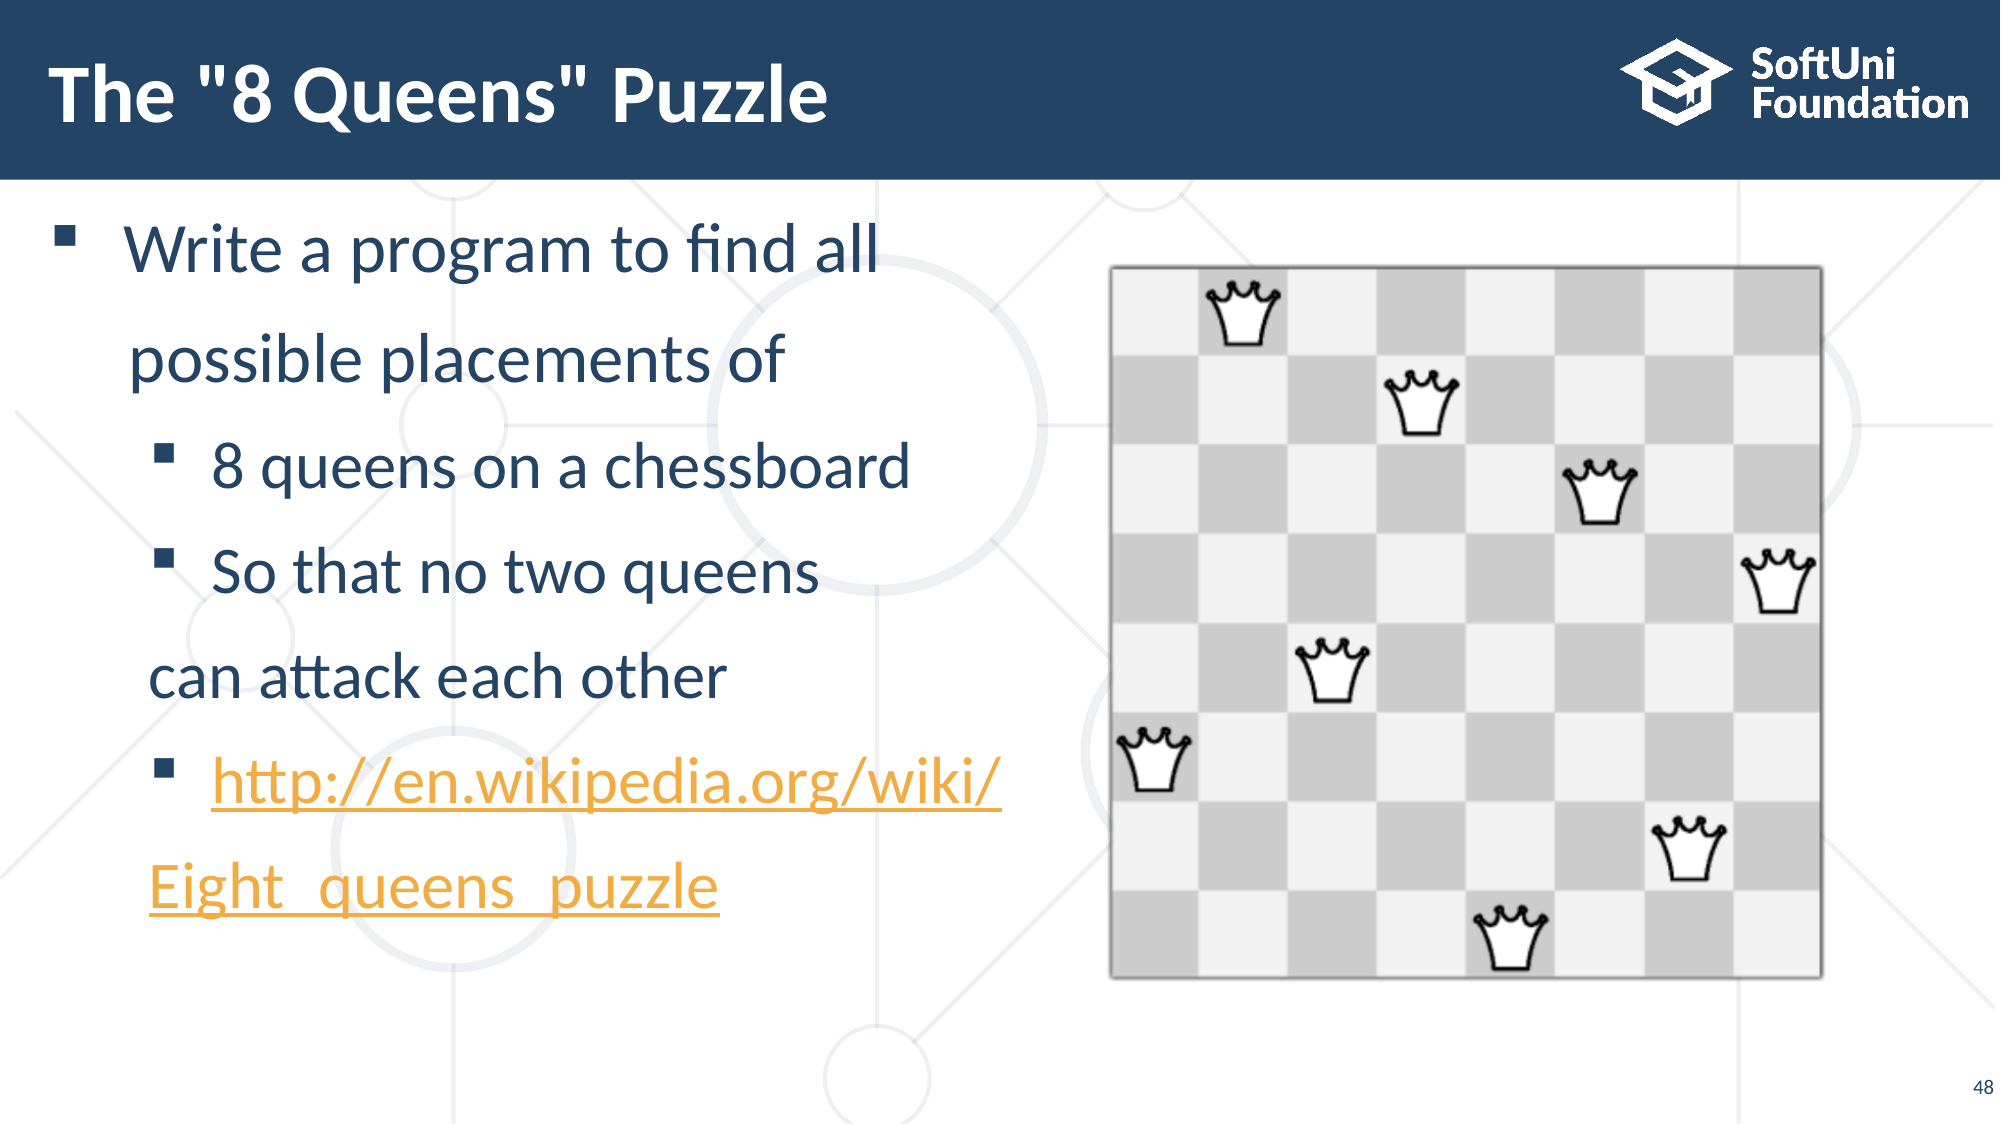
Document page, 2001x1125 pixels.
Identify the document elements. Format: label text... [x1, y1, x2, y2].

picture [1106, 262, 1827, 984]
slide_number 48 [1929, 1070, 2000, 1103]
list Write a program to find all possible placements of 8 queens on a chessboard So that no two queens can attack each other http://en.wikipedia.org/wiki/ Eight_queens_puzzle [31, 196, 1970, 1050]
picture [1619, 38, 1968, 126]
title The "8 Queens" Puzzle [31, 16, 1591, 162]
